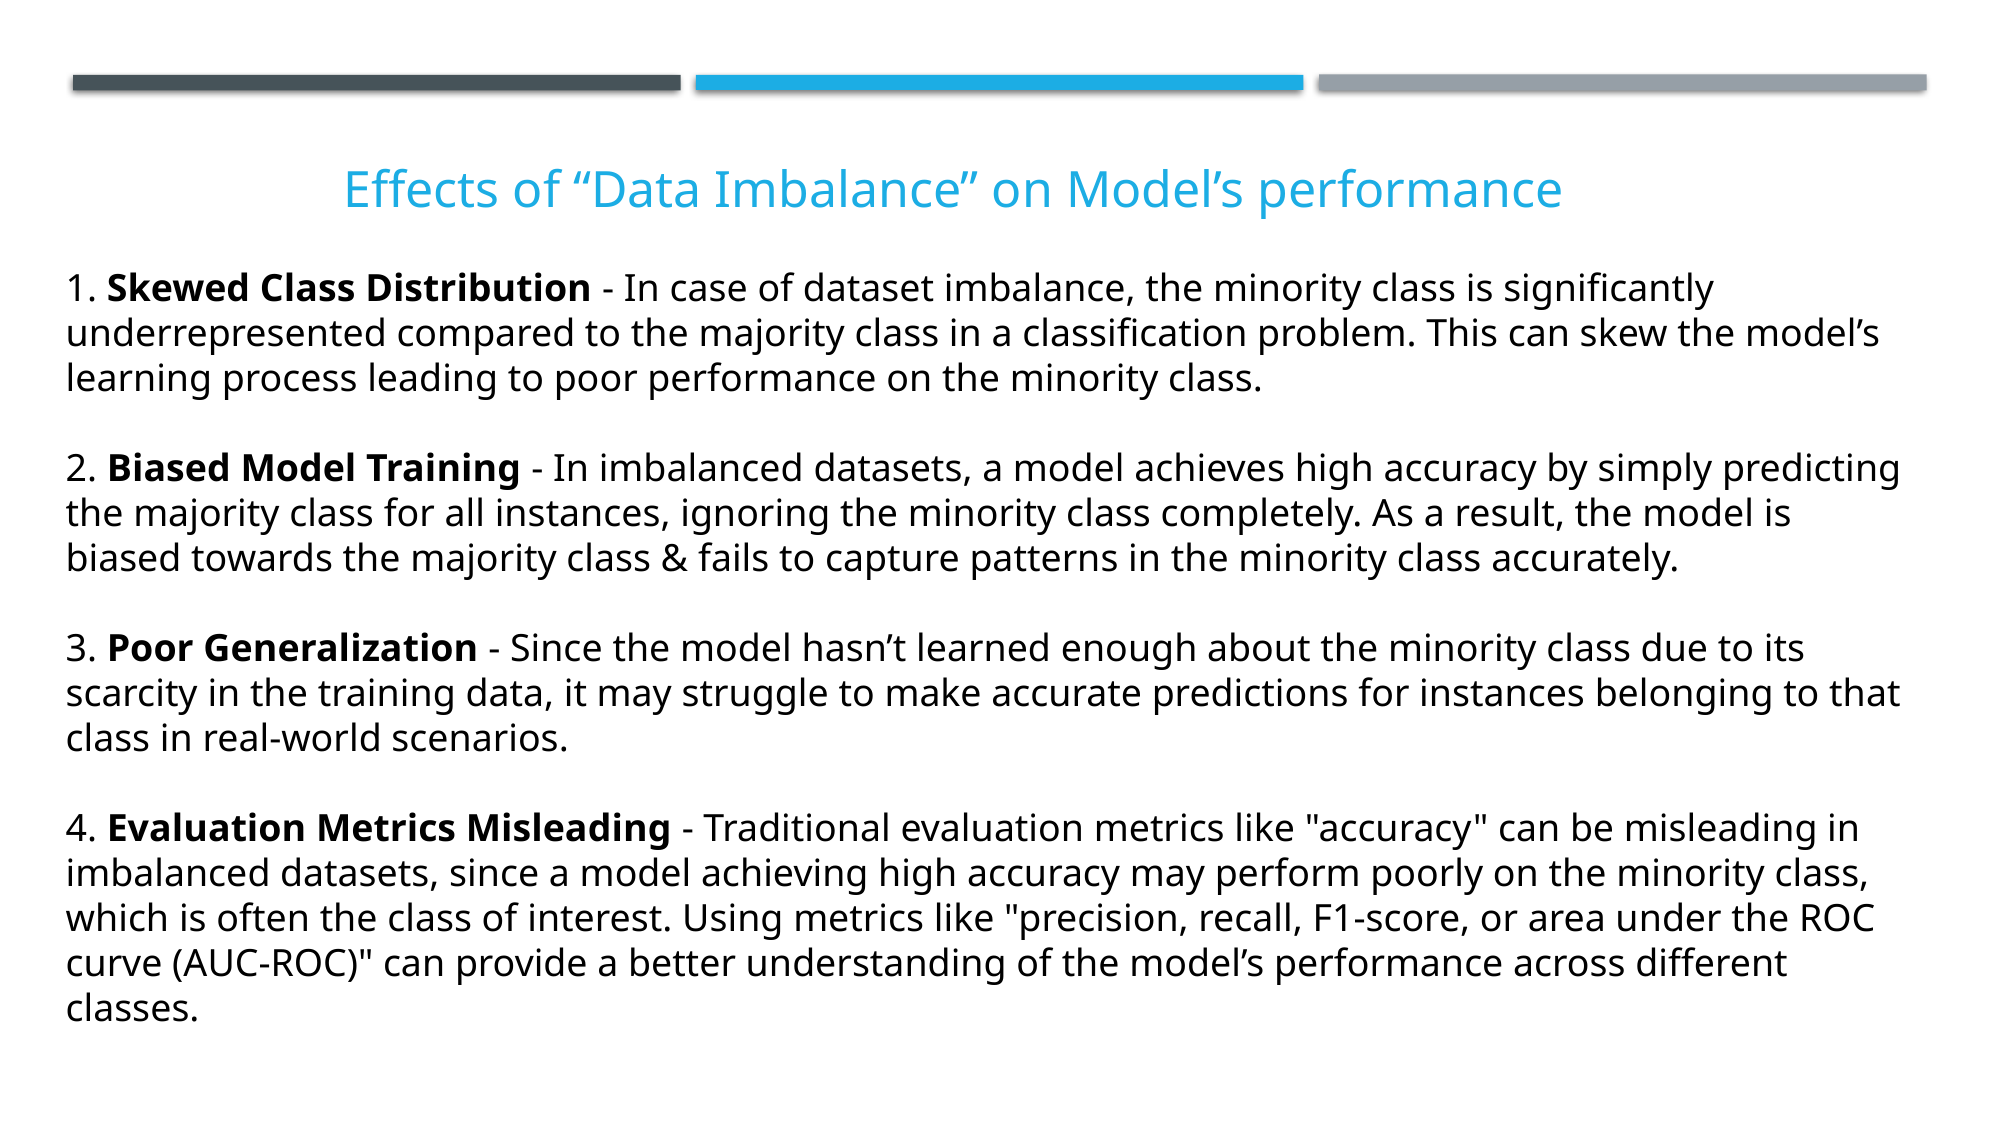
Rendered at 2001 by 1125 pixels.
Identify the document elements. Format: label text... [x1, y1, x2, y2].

text_box Effects of “Data Imbalance” on Model’s performance [81, 150, 1827, 225]
text_box 1. Skewed Class Distribution - In case of dataset imbalance, the minority class is significantly underrepresented compared to the majority class in a classification problem. This can skew the model’s learning process leading to poor performance on the minority class. 2. Biased Model Training - In imbalanced datasets, a model achieves high accuracy by simply predicting the majority class for all instances, ignoring the minority class completely. As a result, the model is biased towards the majority class & fails to capture patterns in the minority class accurately. 3. Poor Generalization - Since the model hasn’t learned enough about the minority class due to its scarcity in the training data, it may struggle to make accurate predictions for instances belonging to that class in real-world scenarios. 4. Evaluation Metrics Misleading - Traditional evaluation metrics like "accuracy" can be misleading in imbalanced datasets, since a model achieving high accuracy may perform poorly on the minority class, which is often the class of interest. Using metrics like "precision, recall, F1-score, or area under the ROC curve (AUC-ROC)" can provide a better understanding of the model’s performance across different classes. [50, 256, 1919, 1037]
